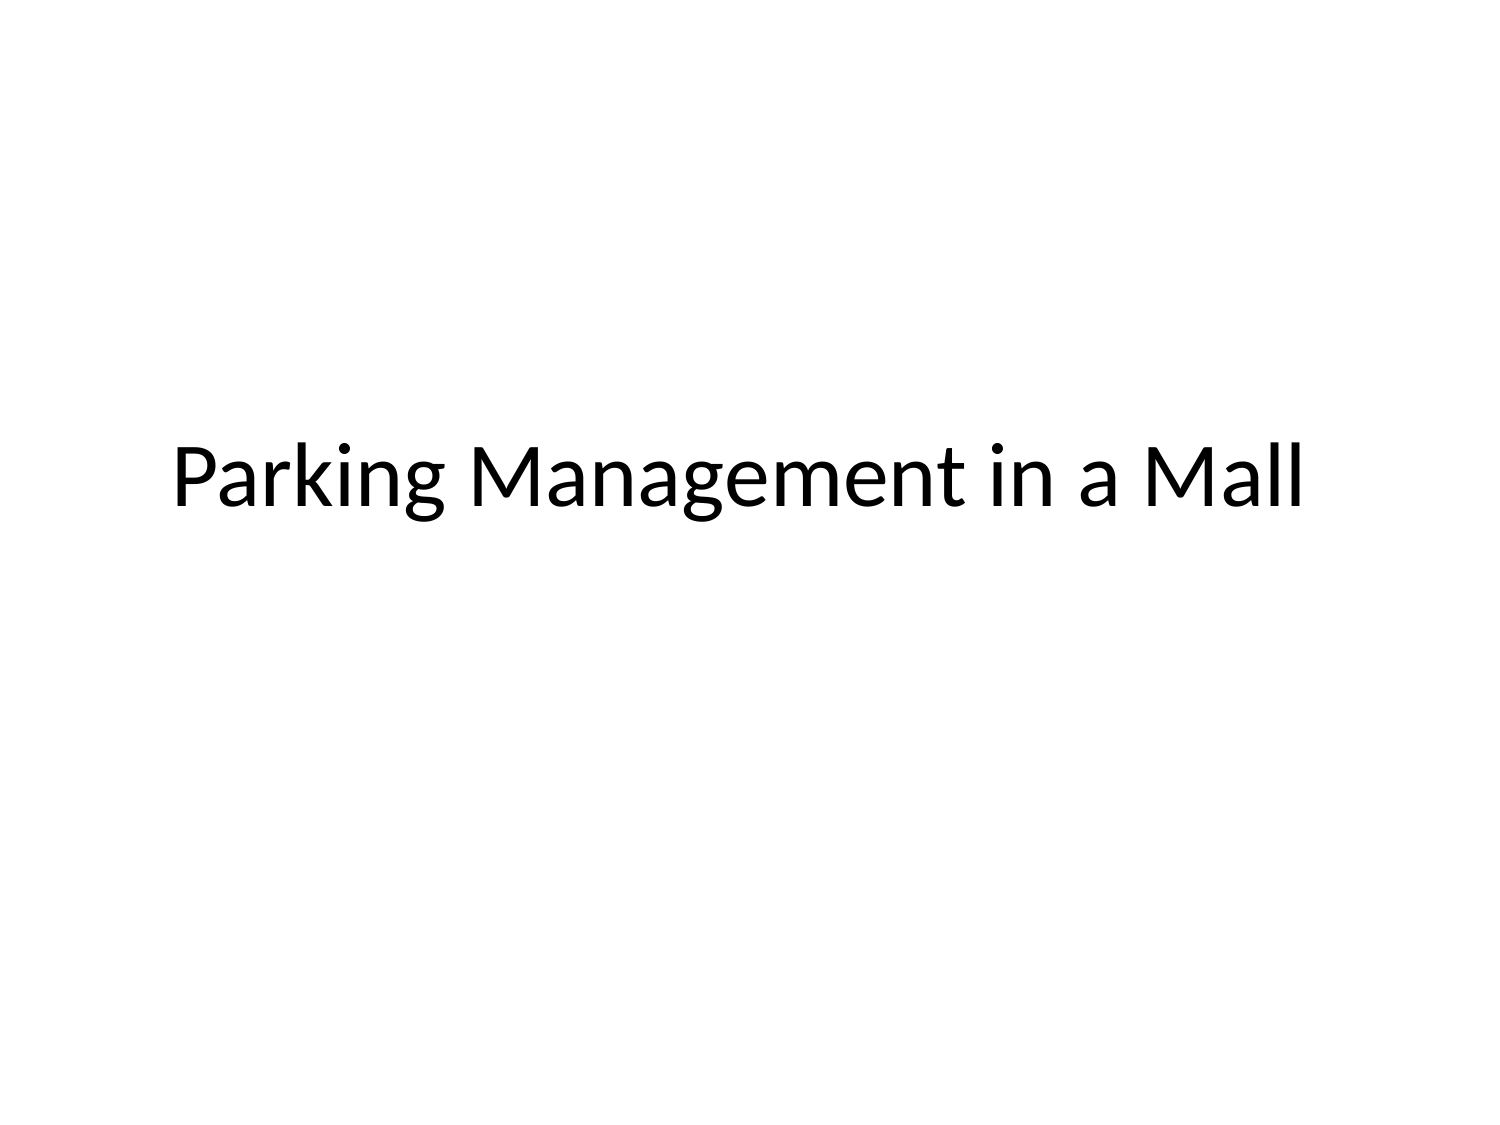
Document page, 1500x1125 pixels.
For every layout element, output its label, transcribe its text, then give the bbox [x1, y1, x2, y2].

title Parking Management in a Mall [112, 349, 1388, 591]
